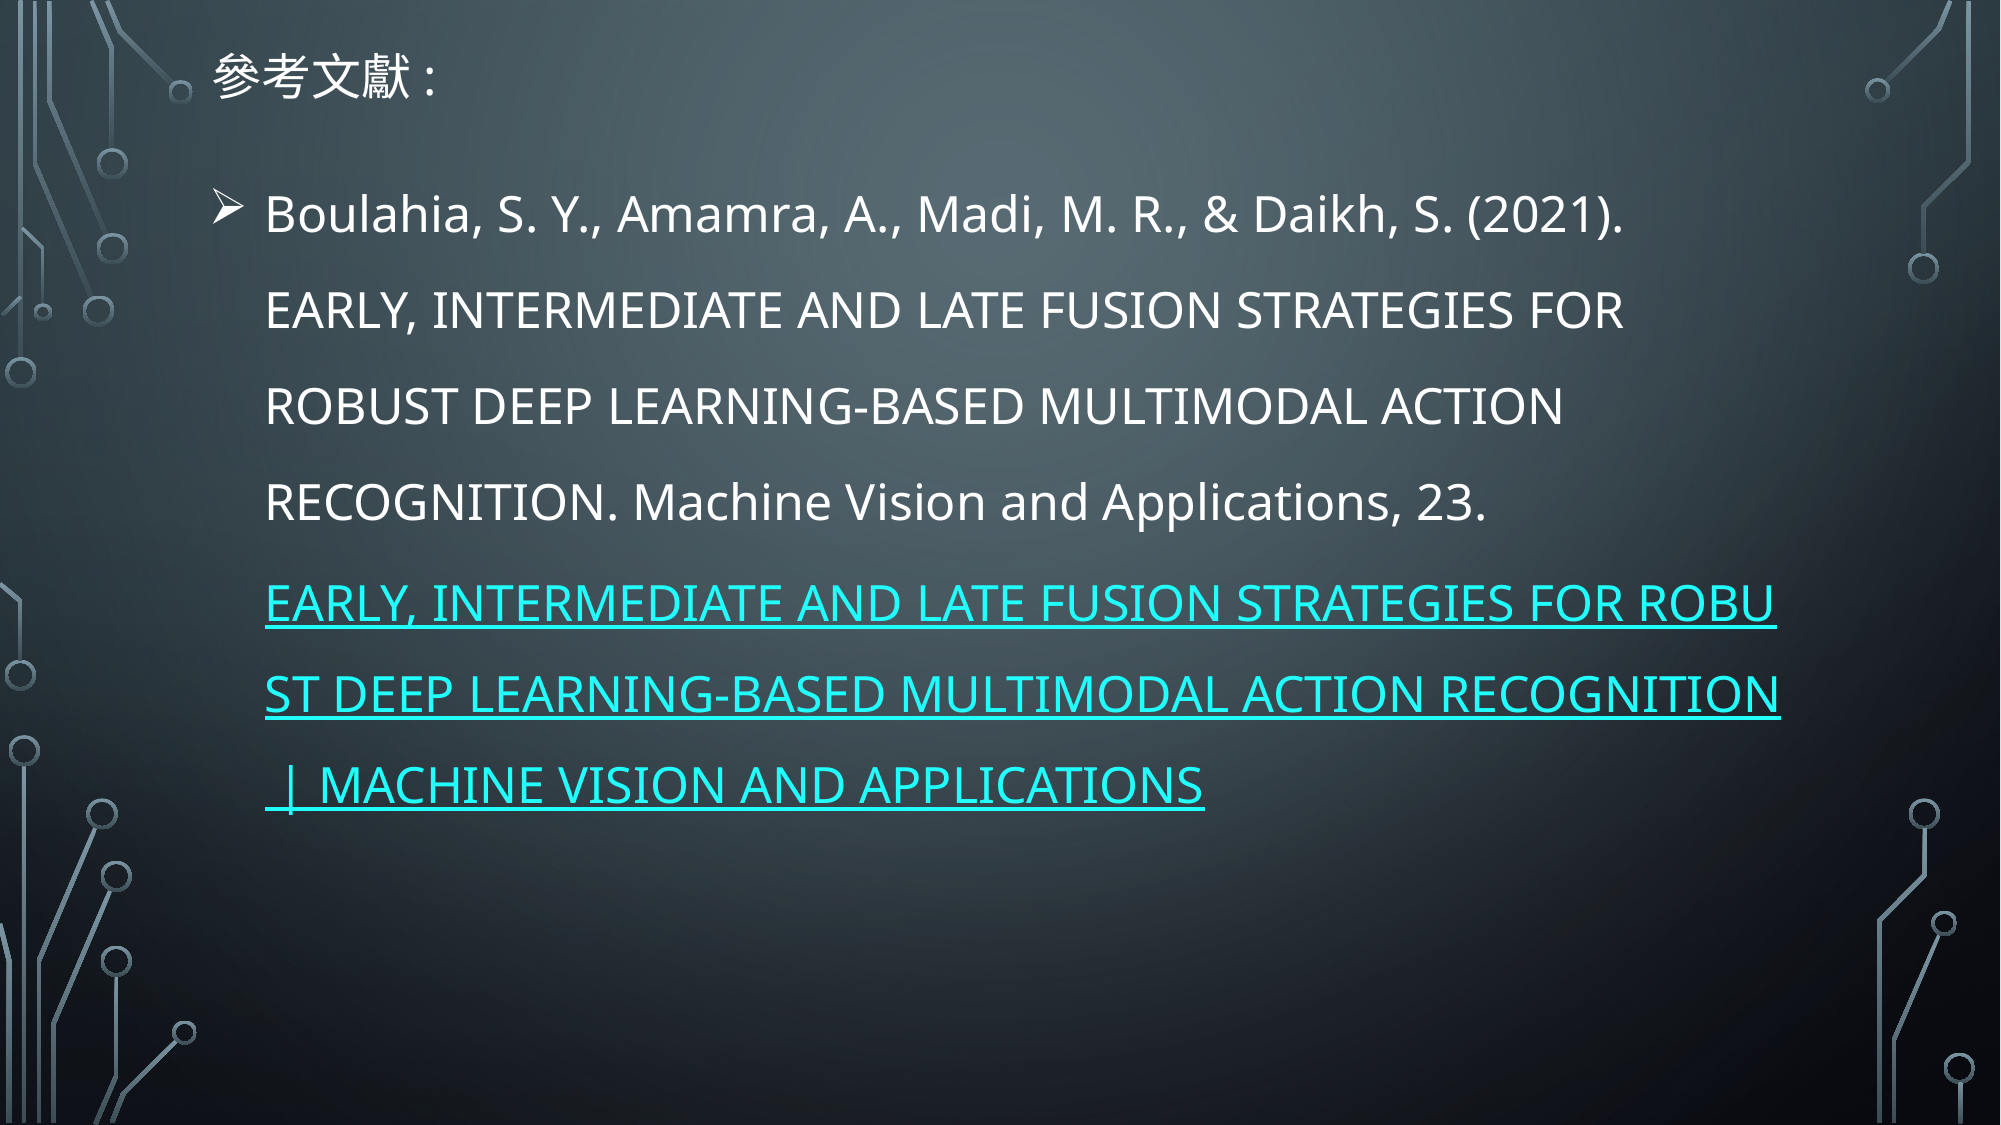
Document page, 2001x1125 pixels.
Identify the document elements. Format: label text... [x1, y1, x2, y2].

text_box Boulahia, S. Y., Amamra, A., Madi, M. R., & Daikh, S. (2021). Early, intermediate and late fusion strategies for robust deep learning-based multimodal action recognition. Machine Vision and Applications, 23. Early, intermediate and late fusion strategies for robust deep learning-based multimodal action recognition | Machine Vision and Applications [193, 139, 1799, 1002]
title 參考文獻: [193, 18, 443, 139]
